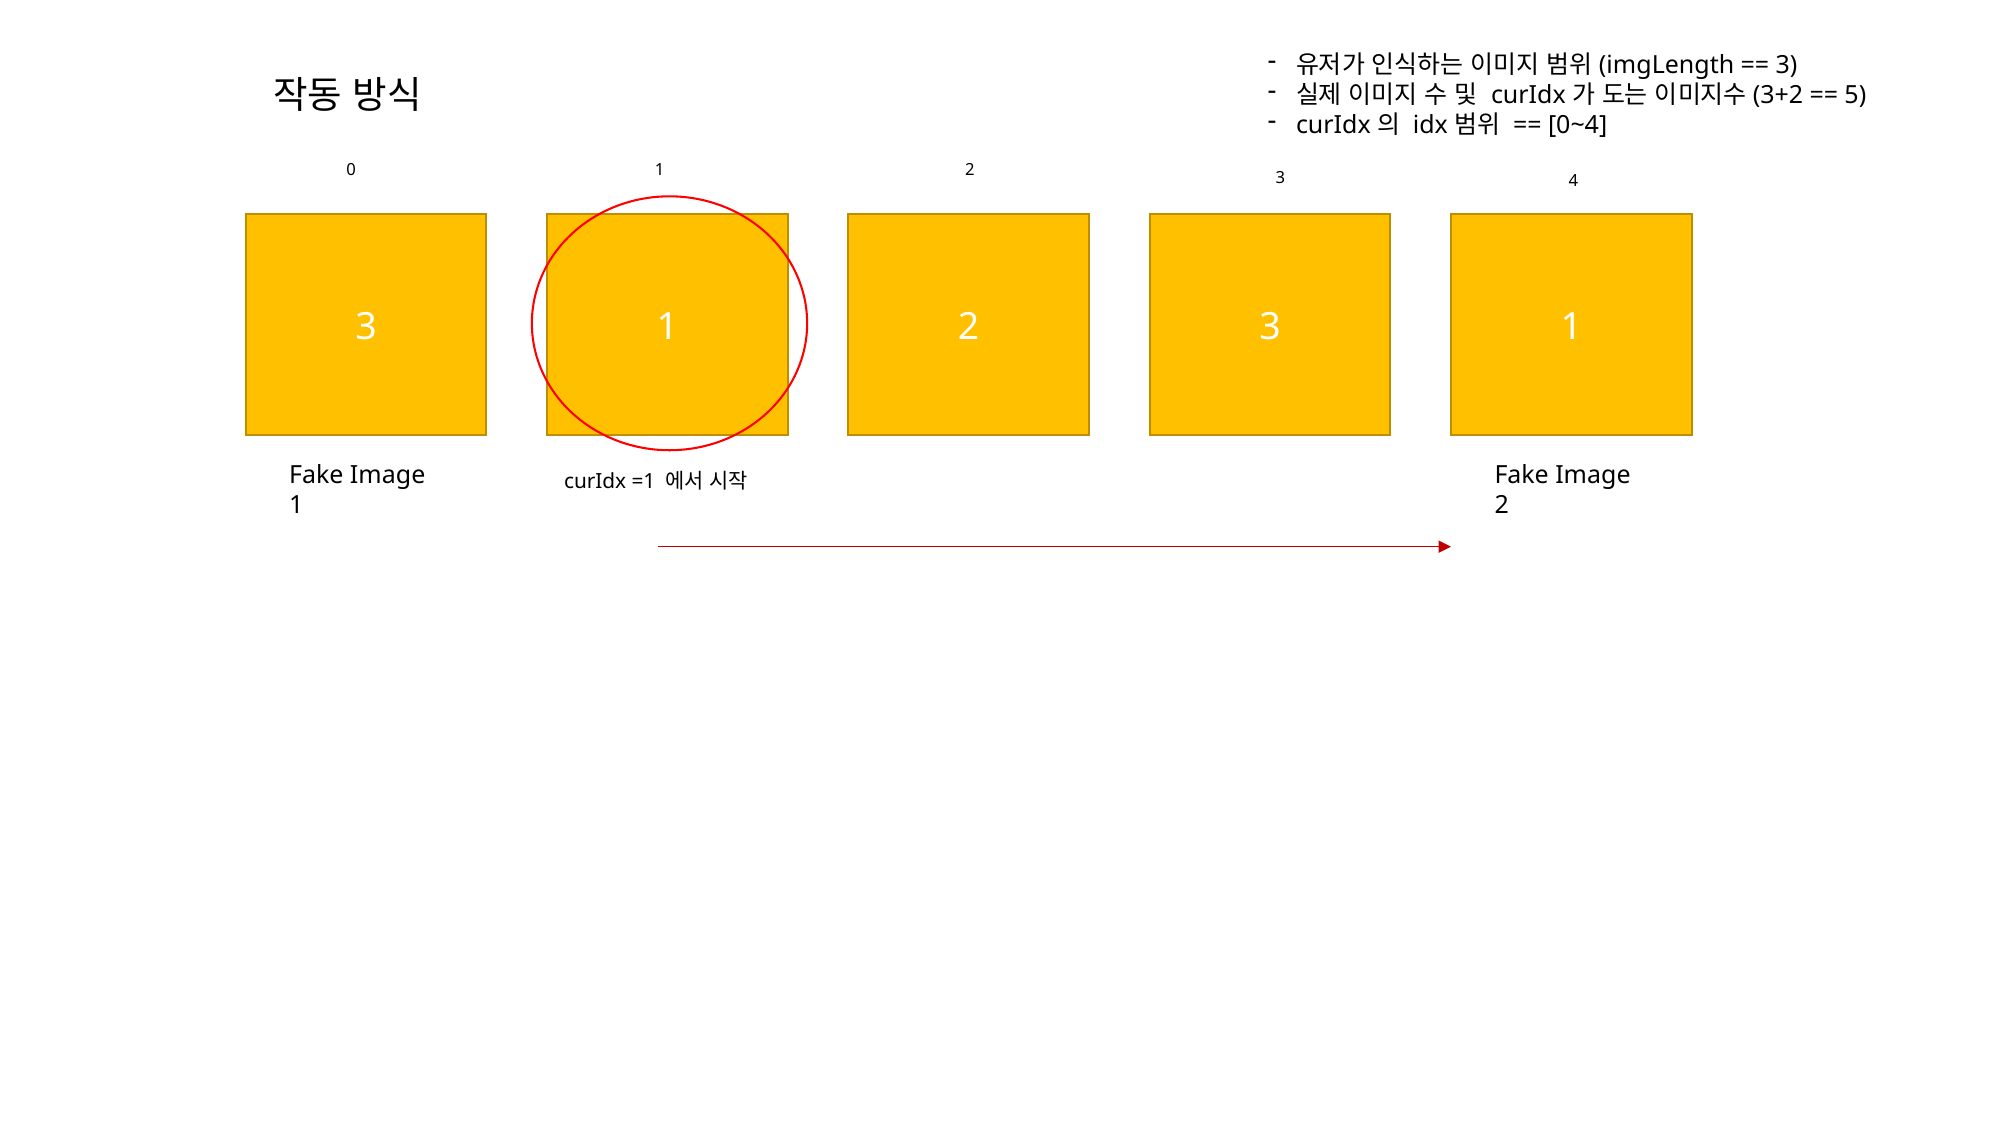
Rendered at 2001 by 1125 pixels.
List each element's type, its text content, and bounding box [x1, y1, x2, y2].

text_box 1 [1450, 213, 1693, 436]
text_box 4 [1559, 162, 1584, 198]
text_box 2 [956, 151, 980, 187]
text_box Fake Image 2 [1479, 450, 1663, 526]
text_box 3 [1149, 213, 1391, 436]
text_box 3 [1266, 159, 1291, 195]
text_box 1 [742, 213, 789, 256]
text_box 2 [847, 213, 1090, 436]
text_box 1 [546, 384, 601, 436]
text_box 유저가 인식하는 이미지 범위(imgLength == 3) 실제 이미지 수 및 curIdx가 도는 이미지수(3+2 == 5) curIdx의 idx범위 == [0~4] [1253, 41, 1903, 176]
text_box 1 [645, 151, 670, 187]
text_box [530, 195, 809, 452]
text_box 1 [546, 213, 597, 263]
text_box 1 [738, 390, 789, 436]
text_box 작동 방식 [258, 64, 659, 124]
text_box curIdx =1 에서 시작 [549, 459, 786, 500]
text_box Fake Image 1 [274, 450, 458, 526]
text_box 0 [337, 151, 362, 187]
text_box 3 [245, 213, 487, 436]
